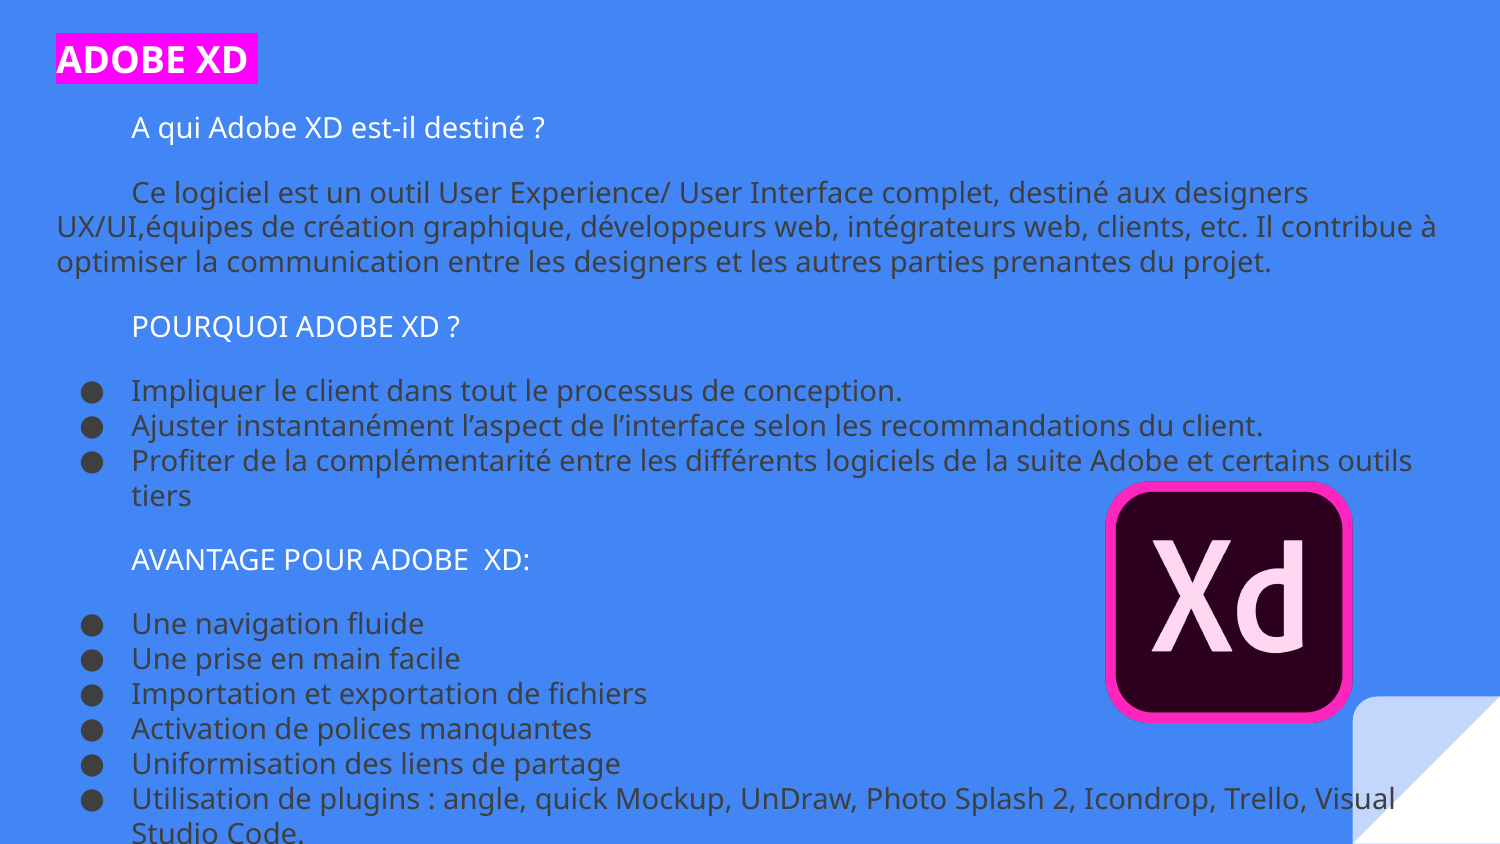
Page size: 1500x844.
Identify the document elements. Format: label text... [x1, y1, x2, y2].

text_box ADOBE XD A qui Adobe XD est-il destiné ? Ce logiciel est un outil User Experience/ User Interface complet, destiné aux designers UX/UI,équipes de création graphique, développeurs web, intégrateurs web, clients, etc. Il contribue à optimiser la communication entre les designers et les autres parties prenantes du projet. POURQUOI ADOBE XD ? Impliquer le client dans tout le processus de conception. Ajuster instantanément l’aspect de l’interface selon les recommandations du client. Profiter de la complémentarité entre les différents logiciels de la suite Adobe et certains outils tiers AVANTAGE POUR ADOBE XD: Une navigation fluide Une prise en main facile Importation et exportation de fichiers Activation de polices manquantes Uniformisation des liens de partage Utilisation de plugins : angle, quick Mockup, UnDraw, Photo Splash 2, Icondrop, Trello, Visual Studio Code. [41, 20, 1459, 844]
picture [958, 421, 1500, 783]
